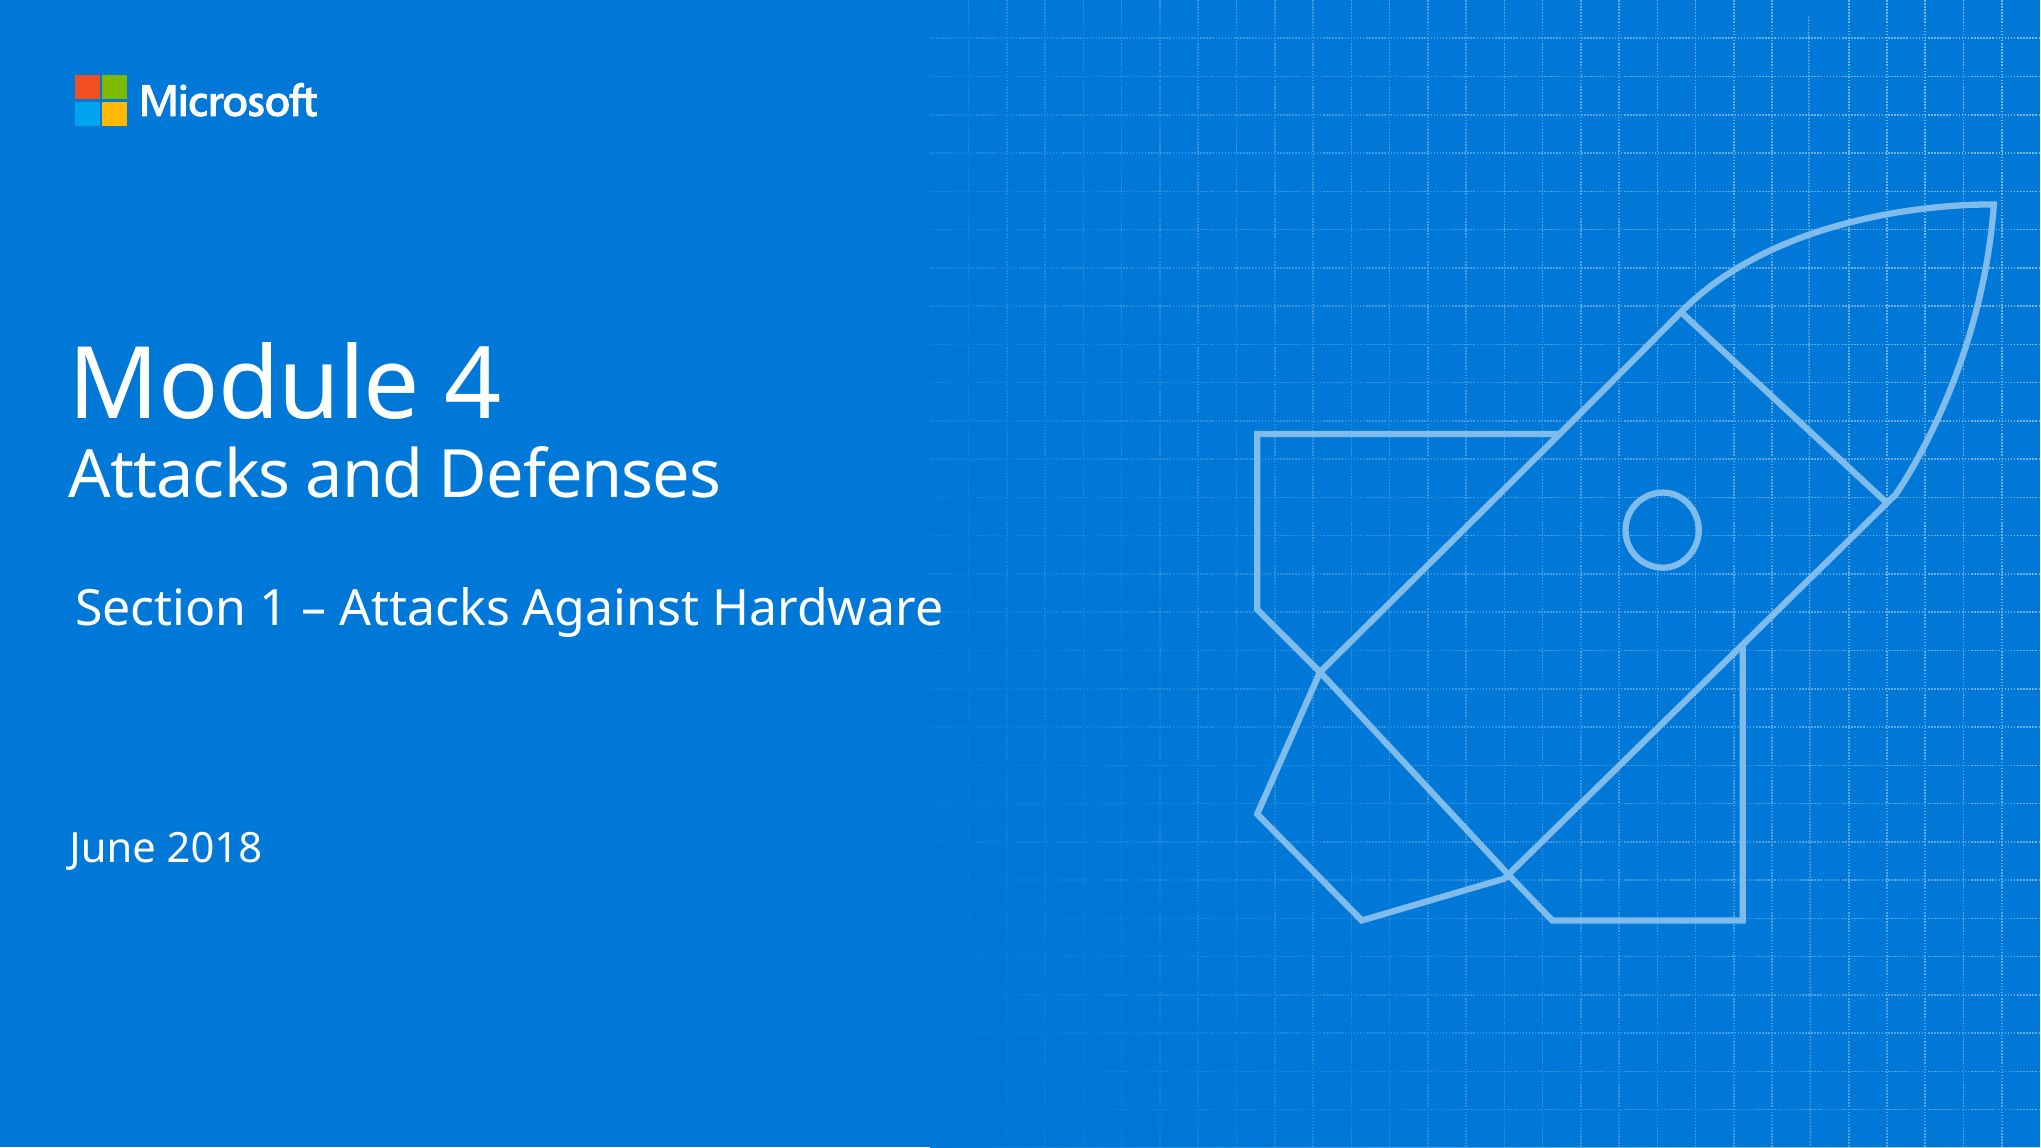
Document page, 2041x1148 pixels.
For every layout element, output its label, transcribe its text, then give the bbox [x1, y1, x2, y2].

text_box Module 4 Attacks and Defenses [45, 317, 1395, 619]
text_box Section 1 – Attacks Against Hardware [45, 558, 1215, 661]
text_box June 2018 [45, 808, 1096, 944]
